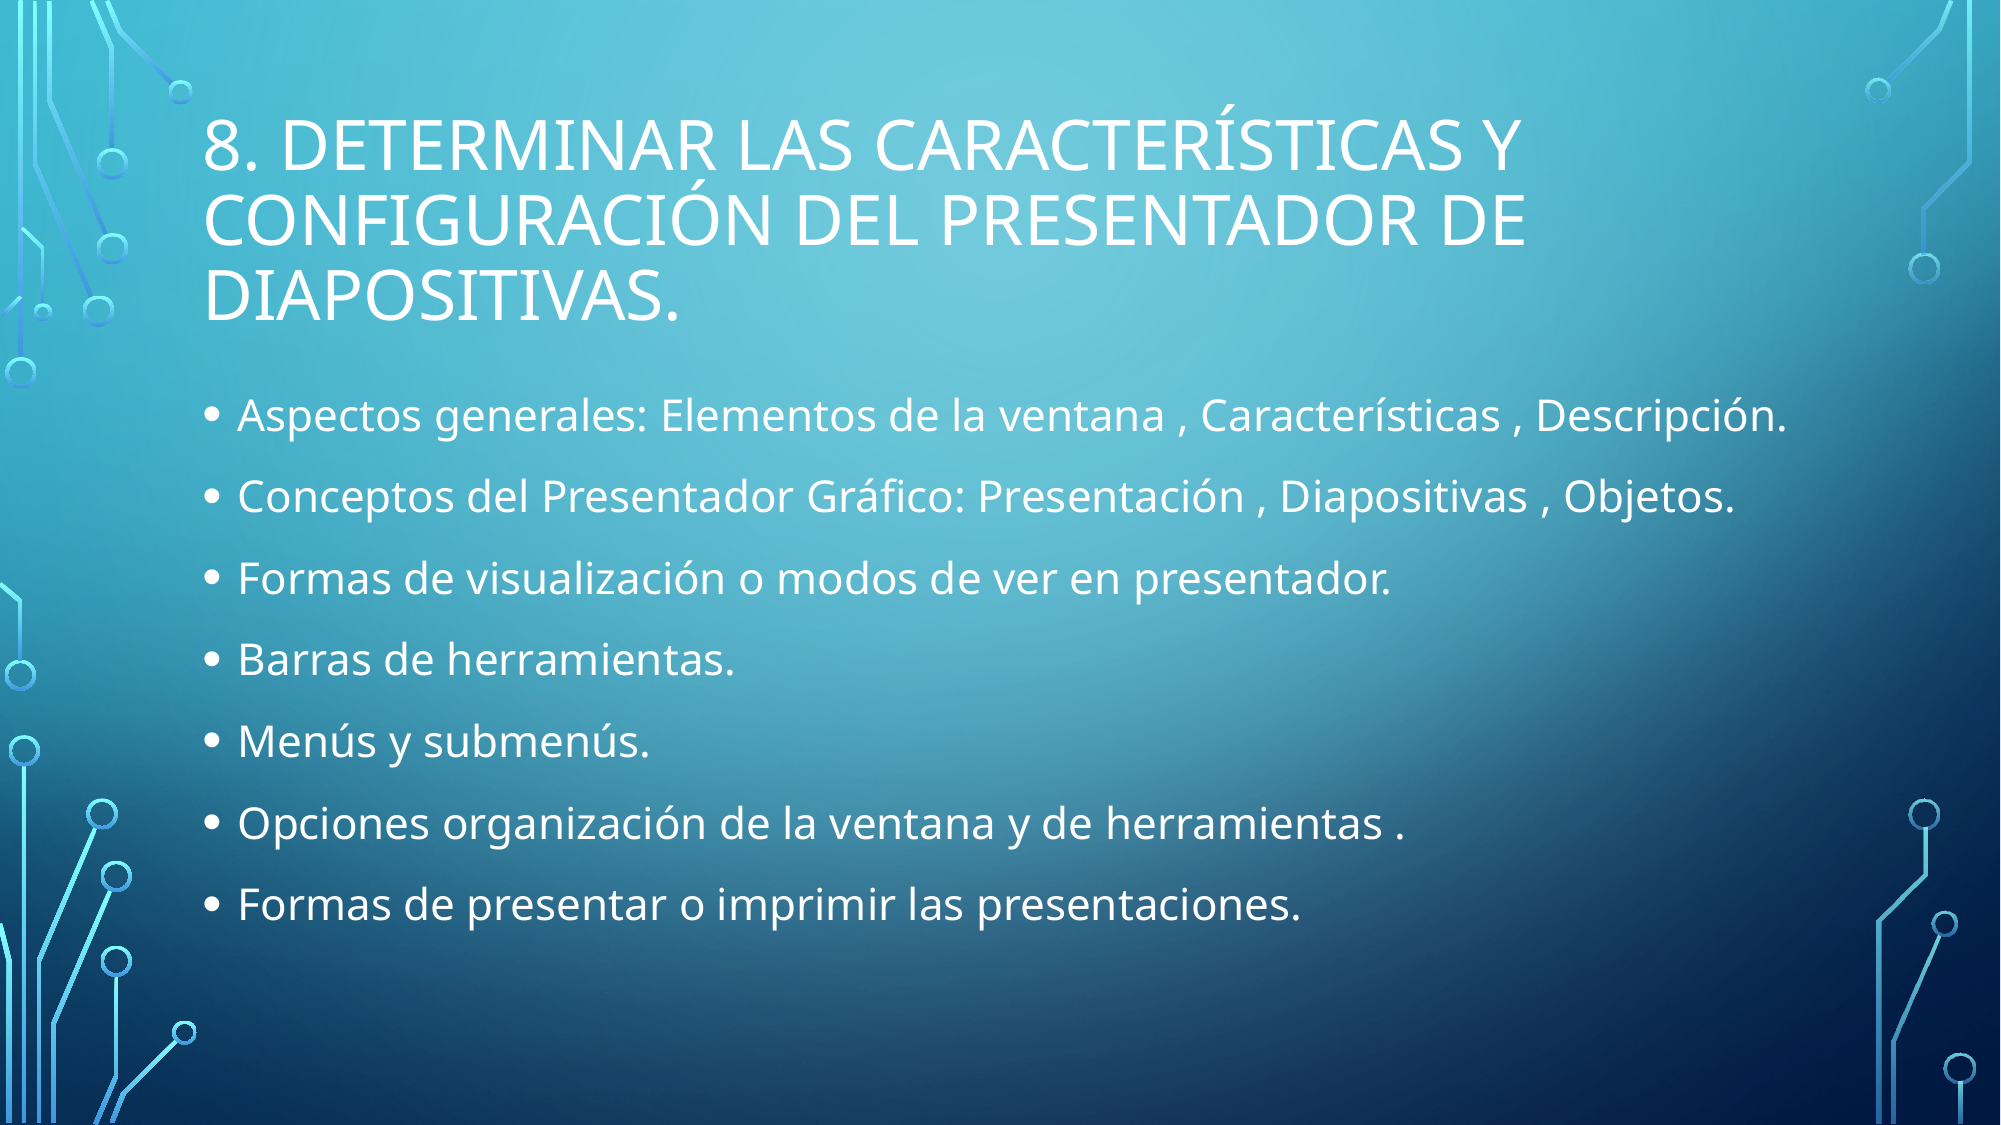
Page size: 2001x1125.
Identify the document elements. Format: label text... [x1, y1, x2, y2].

list Aspectos generales: Elementos de la ventana , Características , Descripción. Conceptos del Presentador Gráfico: Presentación , Diapositivas , Objetos. Formas de visualización o modos de ver en presentador. Barras de herramientas. Menús y submenús. Opciones organización de la ventana y de herramientas . Formas de presentar o imprimir las presentaciones. [187, 369, 1813, 950]
title 8. Determinar las características y configuración del presentador de diapositivas. [187, 101, 1813, 344]
